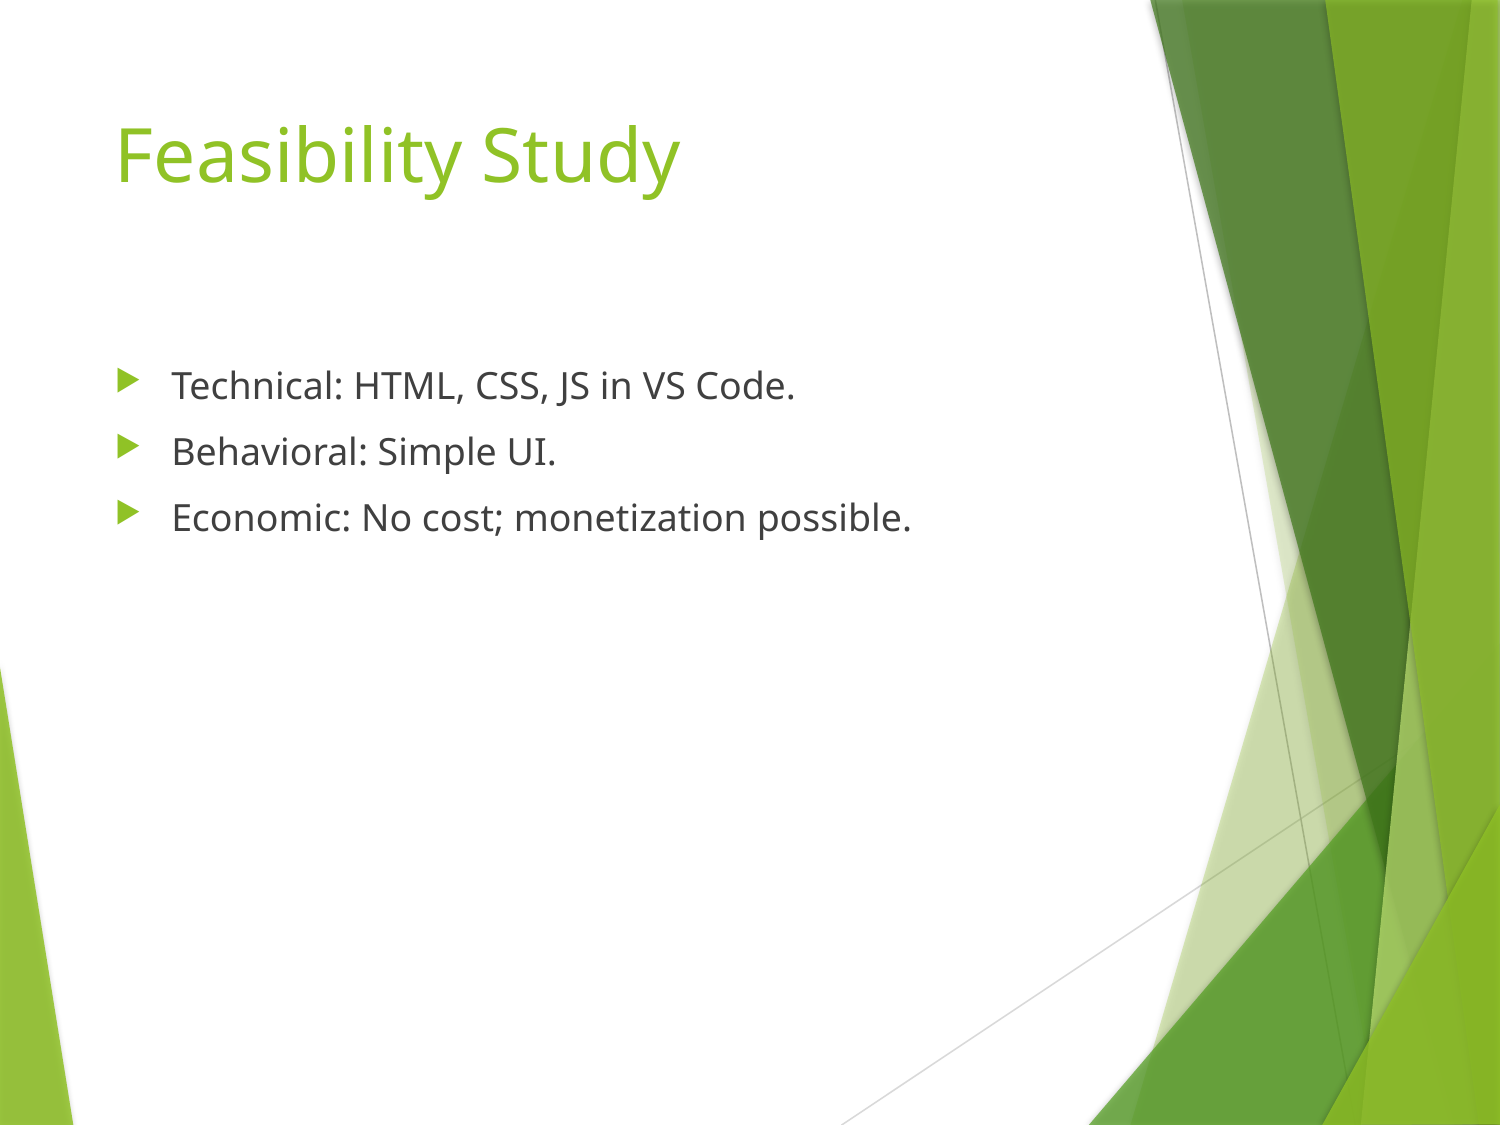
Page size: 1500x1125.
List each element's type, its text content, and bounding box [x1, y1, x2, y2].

title Feasibility Study [99, 99, 1142, 317]
list Technical: HTML, CSS, JS in VS Code. Behavioral: Simple UI. Economic: No cost; monetization possible. [99, 354, 1142, 992]
